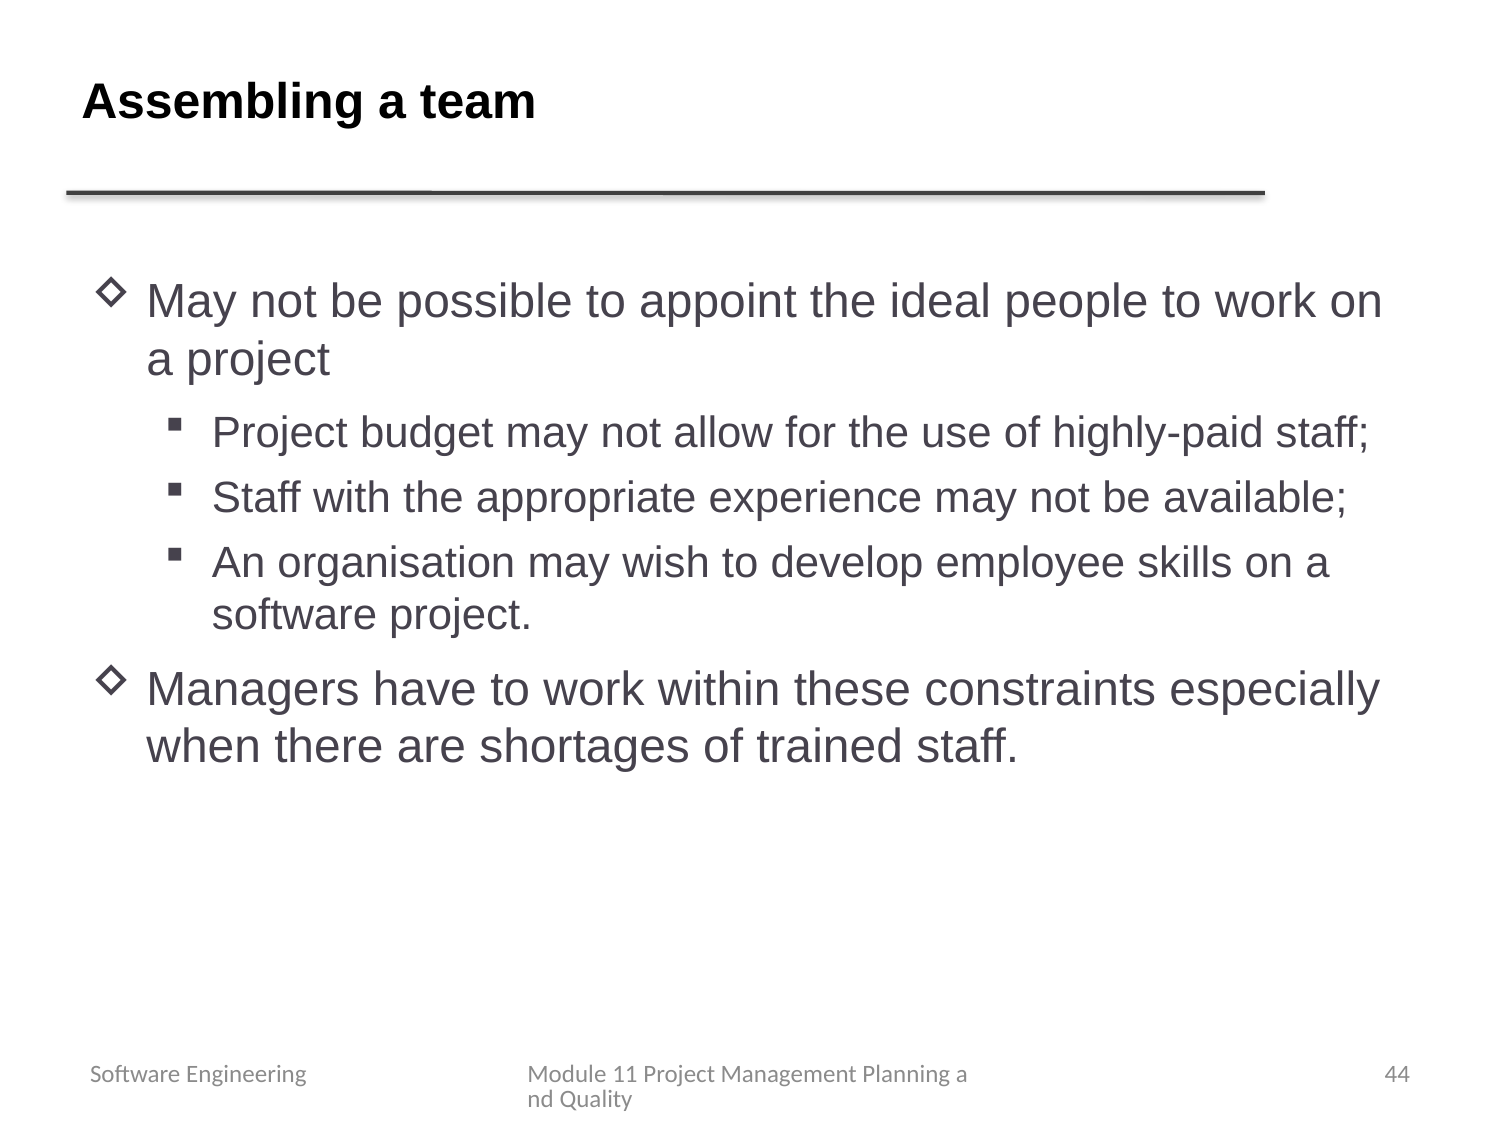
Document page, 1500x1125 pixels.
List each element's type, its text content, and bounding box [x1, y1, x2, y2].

slide_number Software Engineering [75, 1042, 425, 1103]
footer Module 11 Project Management Planning and Quality [512, 1042, 988, 1103]
list May not be possible to appoint the ideal people to work on a project Project budget may not allow for the use of highly-paid staff; Staff with the appropriate experience may not be available; An organisation may wish to develop employee skills on a software project. Managers have to work within these constraints especially when there are shortages of trained staff. [75, 262, 1425, 1005]
title Assembling a team [66, 4, 1264, 193]
slide_number 44 [1074, 1042, 1425, 1103]
